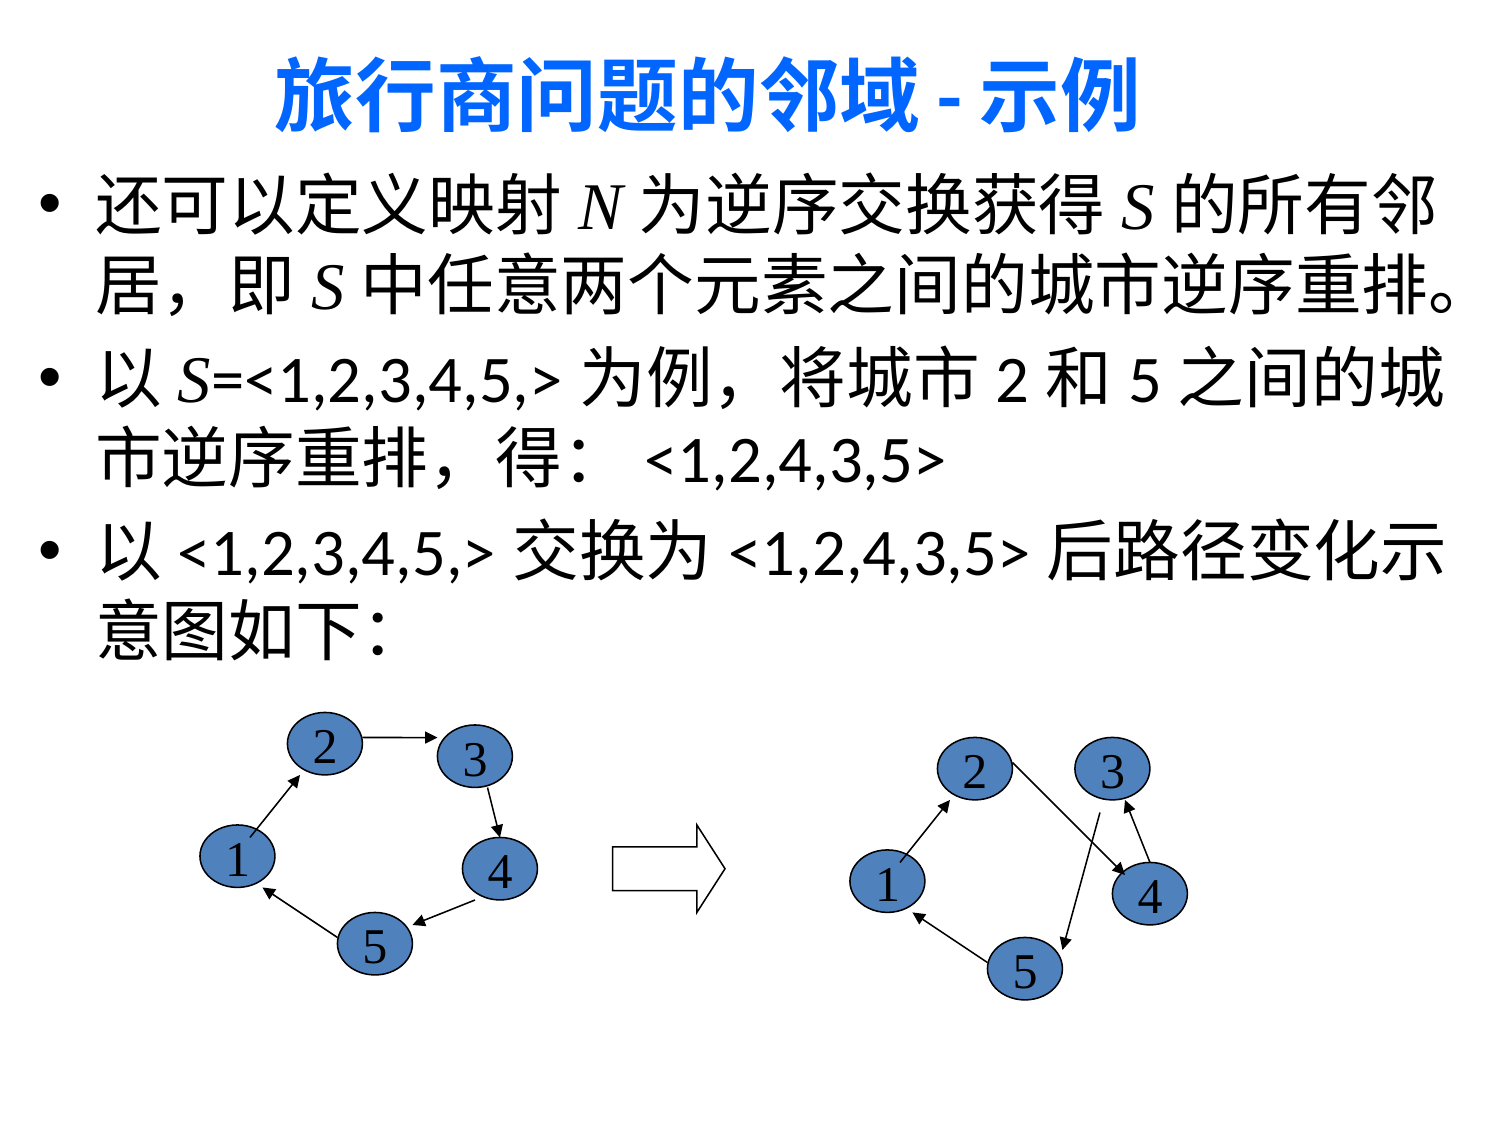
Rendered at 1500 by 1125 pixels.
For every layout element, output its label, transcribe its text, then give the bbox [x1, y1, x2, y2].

list 还可以定义映射N为逆序交换获得S的所有邻居，即S中任意两个元素之间的城市逆序重排。 以S=<1,2,3,4,5,>为例，将城市2和5之间的城市逆序重排，得：<1,2,4,3,5> 以<1,2,3,4,5,>交换为<1,2,4,3,5>后路径变化示意图如下： [23, 155, 1495, 1118]
title 旅行商问题的邻域-示例 [51, 36, 1365, 149]
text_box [199, 712, 1188, 1001]
